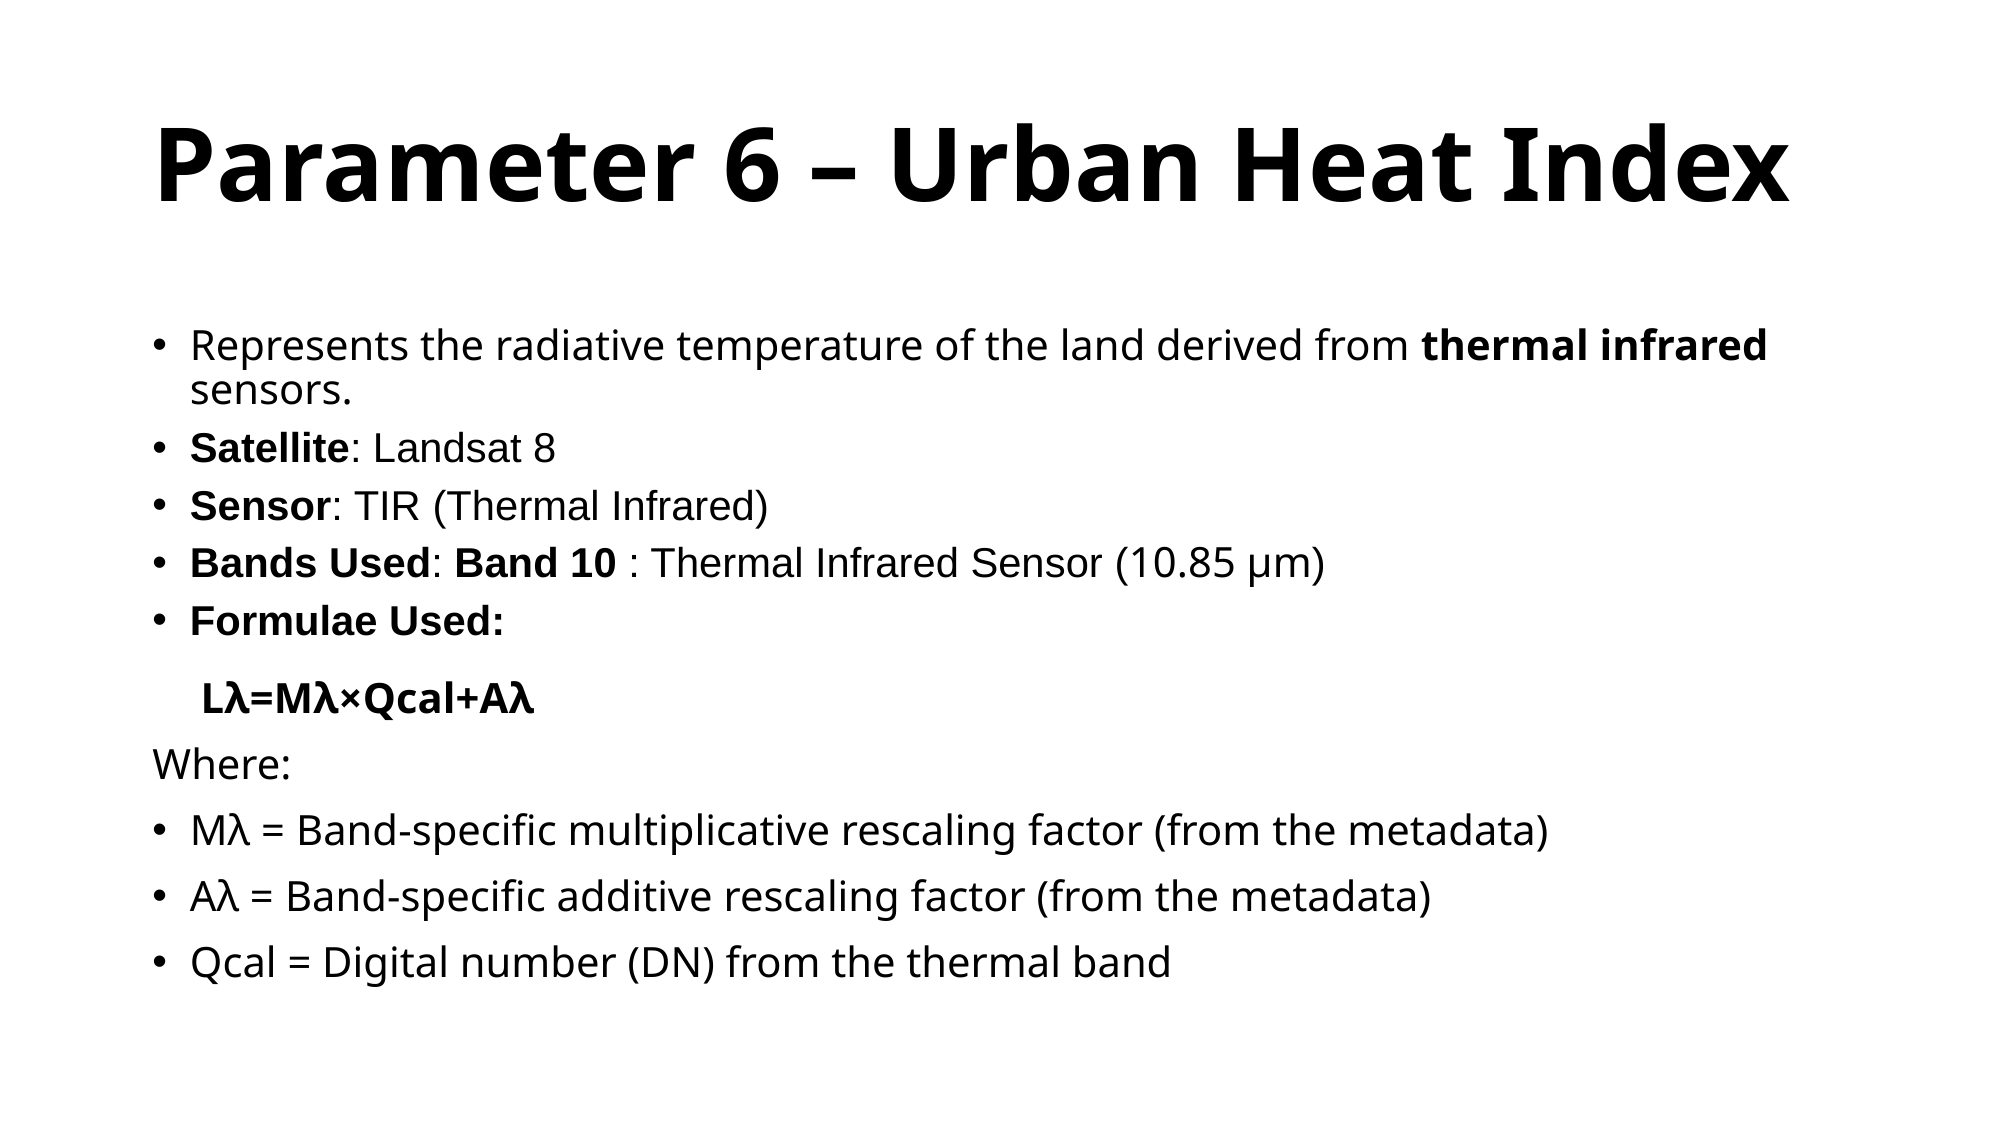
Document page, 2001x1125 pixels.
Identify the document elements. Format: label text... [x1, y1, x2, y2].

list Represents the radiative temperature of the land derived from thermal infrared sensors. Satellite: Landsat 8 Sensor: TIR (Thermal Infrared) Bands Used: Band 10 : Thermal Infrared Sensor (10.85 µm) Formulae Used: Lλ​=Mλ​×Qcal​+Aλ​ Where: Mλ​ = Band-specific multiplicative rescaling factor (from the metadata) Aλ​ = Band-specific additive rescaling factor (from the metadata) Qcal​ = Digital number (DN) from the thermal band [137, 316, 1863, 1014]
title Parameter 6 – Urban Heat Index [137, 59, 1863, 278]
